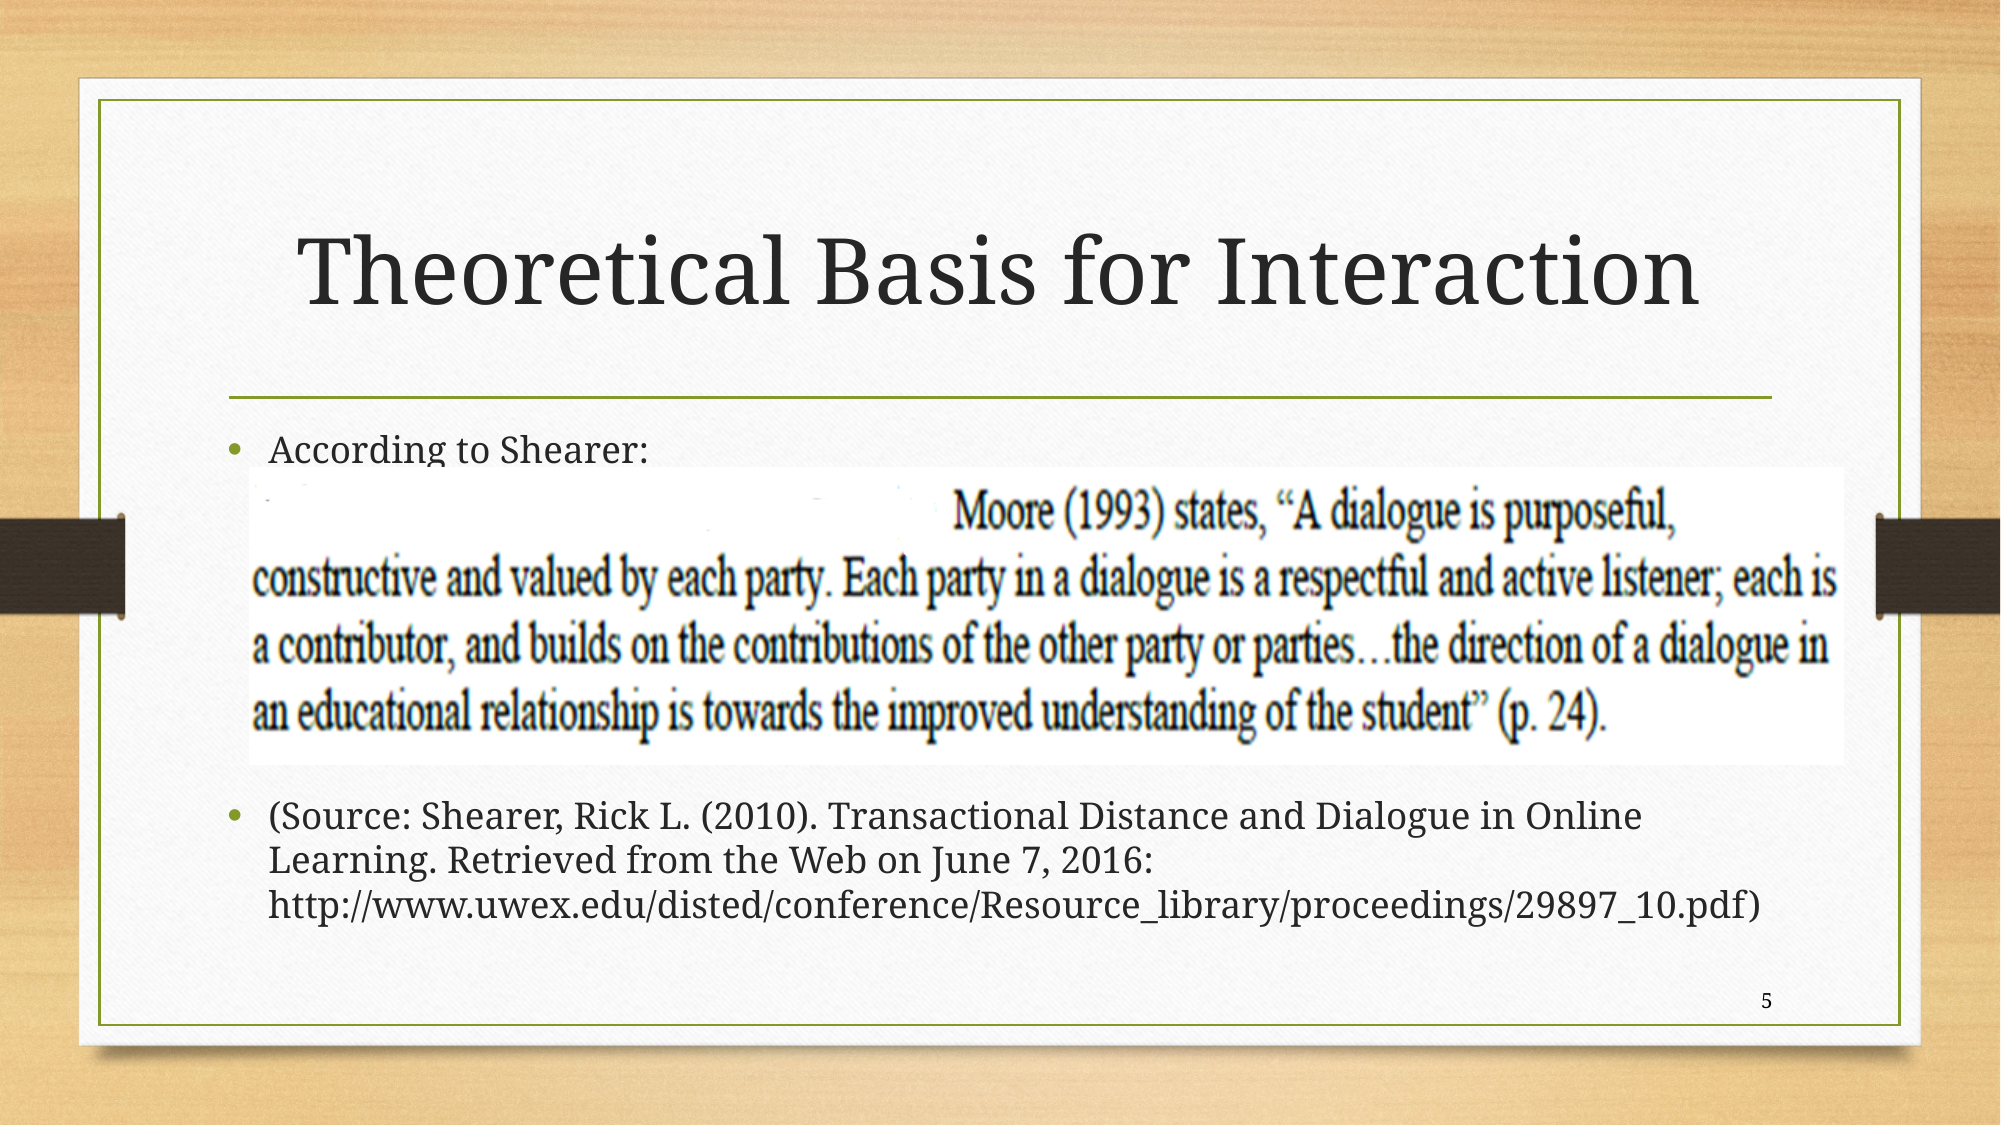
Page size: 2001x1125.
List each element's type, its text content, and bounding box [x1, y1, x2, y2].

picture [0, 0, 2001, 1125]
title Theoretical Basis for Interaction [212, 161, 1788, 375]
slide_number 5 [1698, 979, 1788, 1025]
list According to Shearer: (Source: Shearer, Rick L. (2010). Transactional Distance and Dialogue in Online Learning. Retrieved from the Web on June 7, 2016: http://www.uwex.edu/disted/conference/Resource_library/proceedings/29897_10.pdf) [212, 419, 1788, 964]
